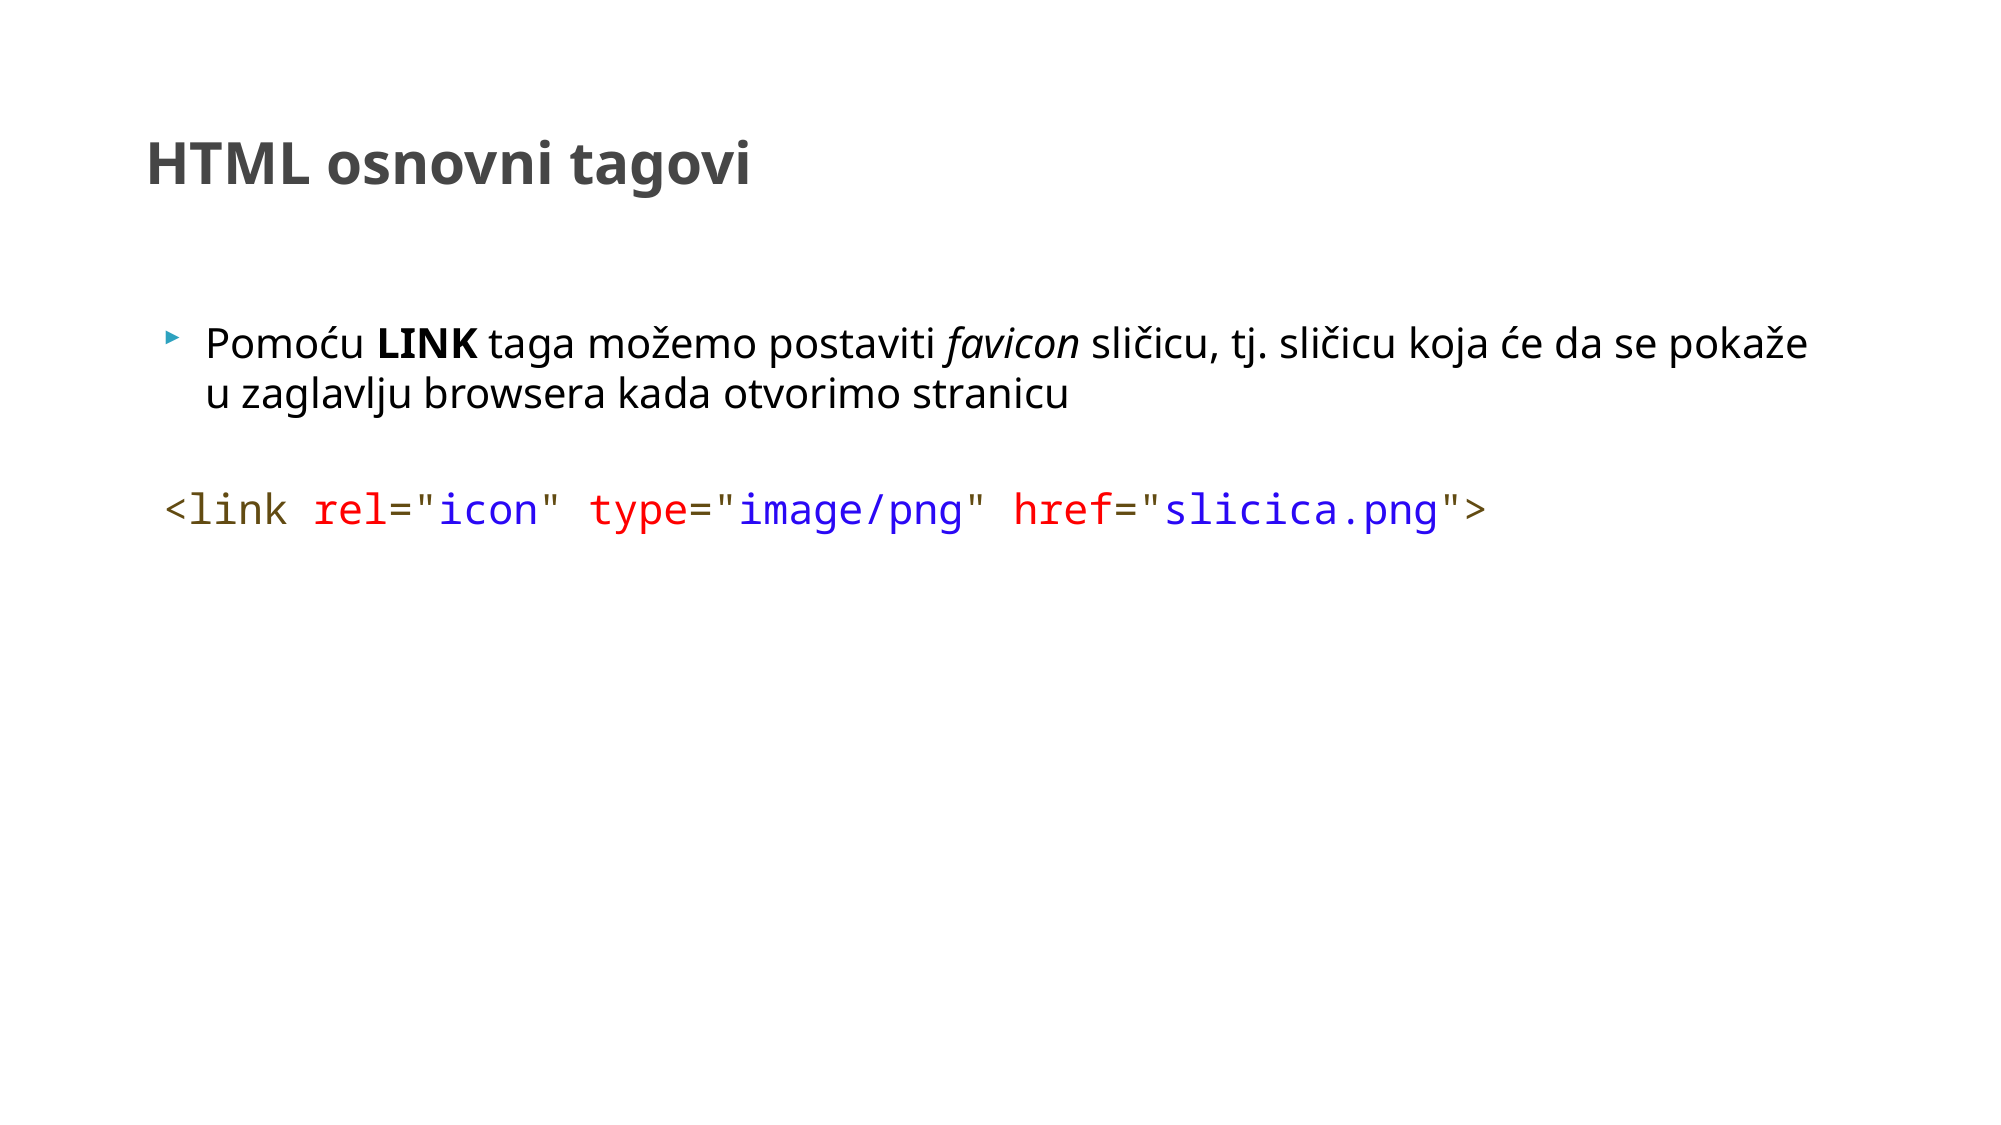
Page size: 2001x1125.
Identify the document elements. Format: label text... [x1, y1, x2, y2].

text_box Pomoću LINK taga možemo postaviti favicon sličicu, tj. sličicu koja će da se pokaže u zaglavlju browsera kada otvorimo stranicu <link rel="icon" type="image/png" href="slicica.png"> [130, 270, 1842, 969]
text_box HTML osnovni tagovi [130, 52, 1842, 270]
